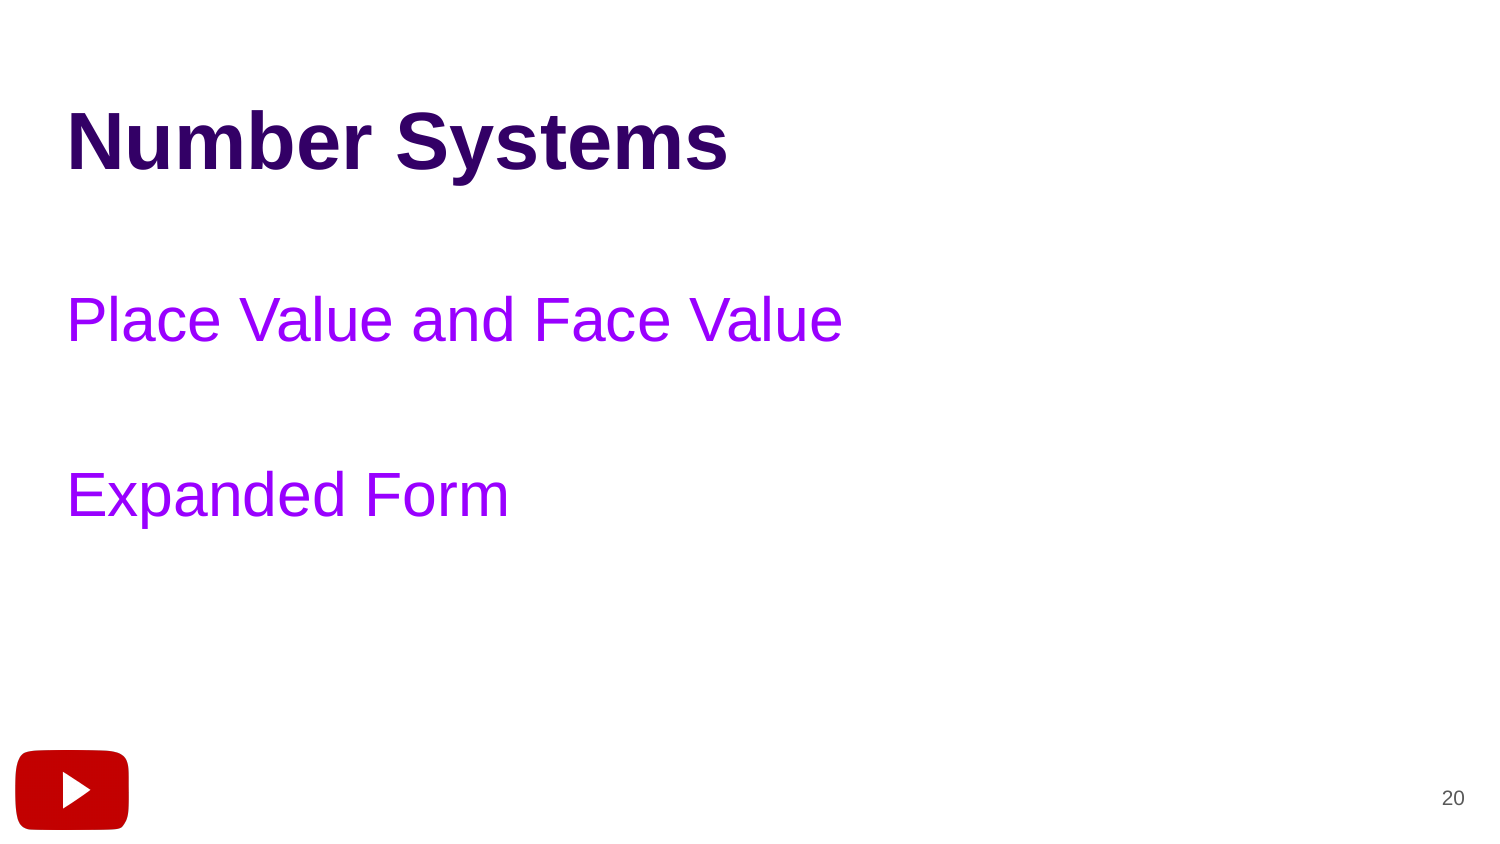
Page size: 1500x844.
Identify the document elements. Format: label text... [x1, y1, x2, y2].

title Number Systems [51, 72, 1449, 167]
list Place Value and Face Value Expanded Form [51, 189, 1449, 750]
slide_number ‹#› [1389, 764, 1480, 830]
picture [15, 750, 129, 830]
